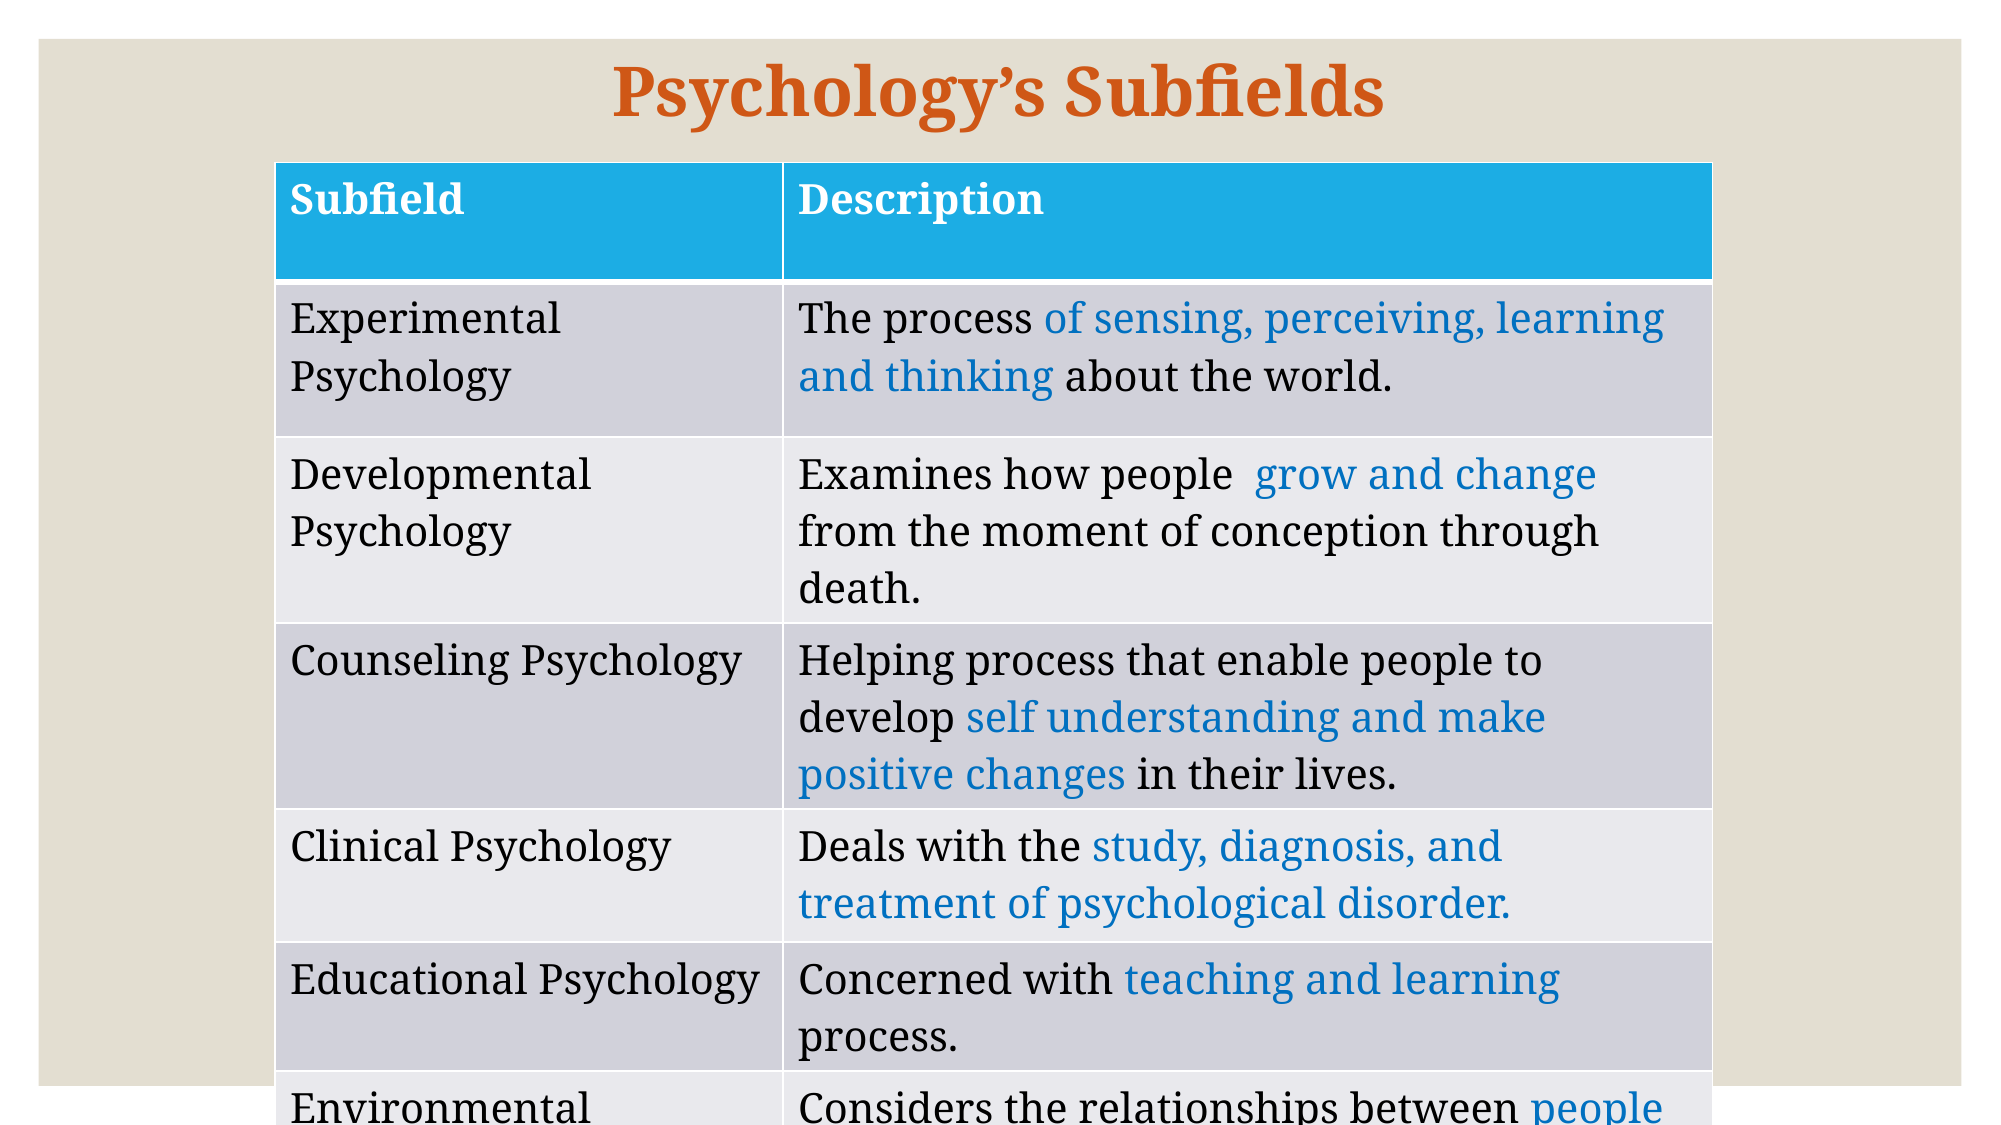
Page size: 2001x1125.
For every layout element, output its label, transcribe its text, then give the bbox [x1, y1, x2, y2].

table_cell Examines how people grow and change from the moment of conception through death. [784, 438, 1712, 622]
table_cell Concerned with teaching and learning process. [784, 943, 1712, 1070]
table_cell Developmental Psychology [276, 438, 782, 622]
table_cell Considers the relationships between people and their physical environment. [784, 1072, 1712, 1125]
table_cell Educational Psychology [276, 943, 782, 1070]
title Psychology’s Subfields [299, 37, 1700, 138]
table_header Description [784, 163, 1712, 279]
table_cell Clinical Psychology [276, 810, 782, 941]
table_cell Helping process that enable people to develop self understanding and make positive changes in their lives. [784, 624, 1712, 808]
table_cell Deals with the study, diagnosis, and treatment of psychological disorder. [784, 810, 1712, 941]
table_cell Counseling Psychology [276, 624, 782, 808]
table_cell Environmental Psychology [276, 1072, 782, 1125]
table_header Subfield [276, 163, 782, 279]
table_cell The process of sensing, perceiving, learning and thinking about the world. [784, 285, 1712, 436]
table_cell Experimental Psychology [276, 285, 782, 436]
